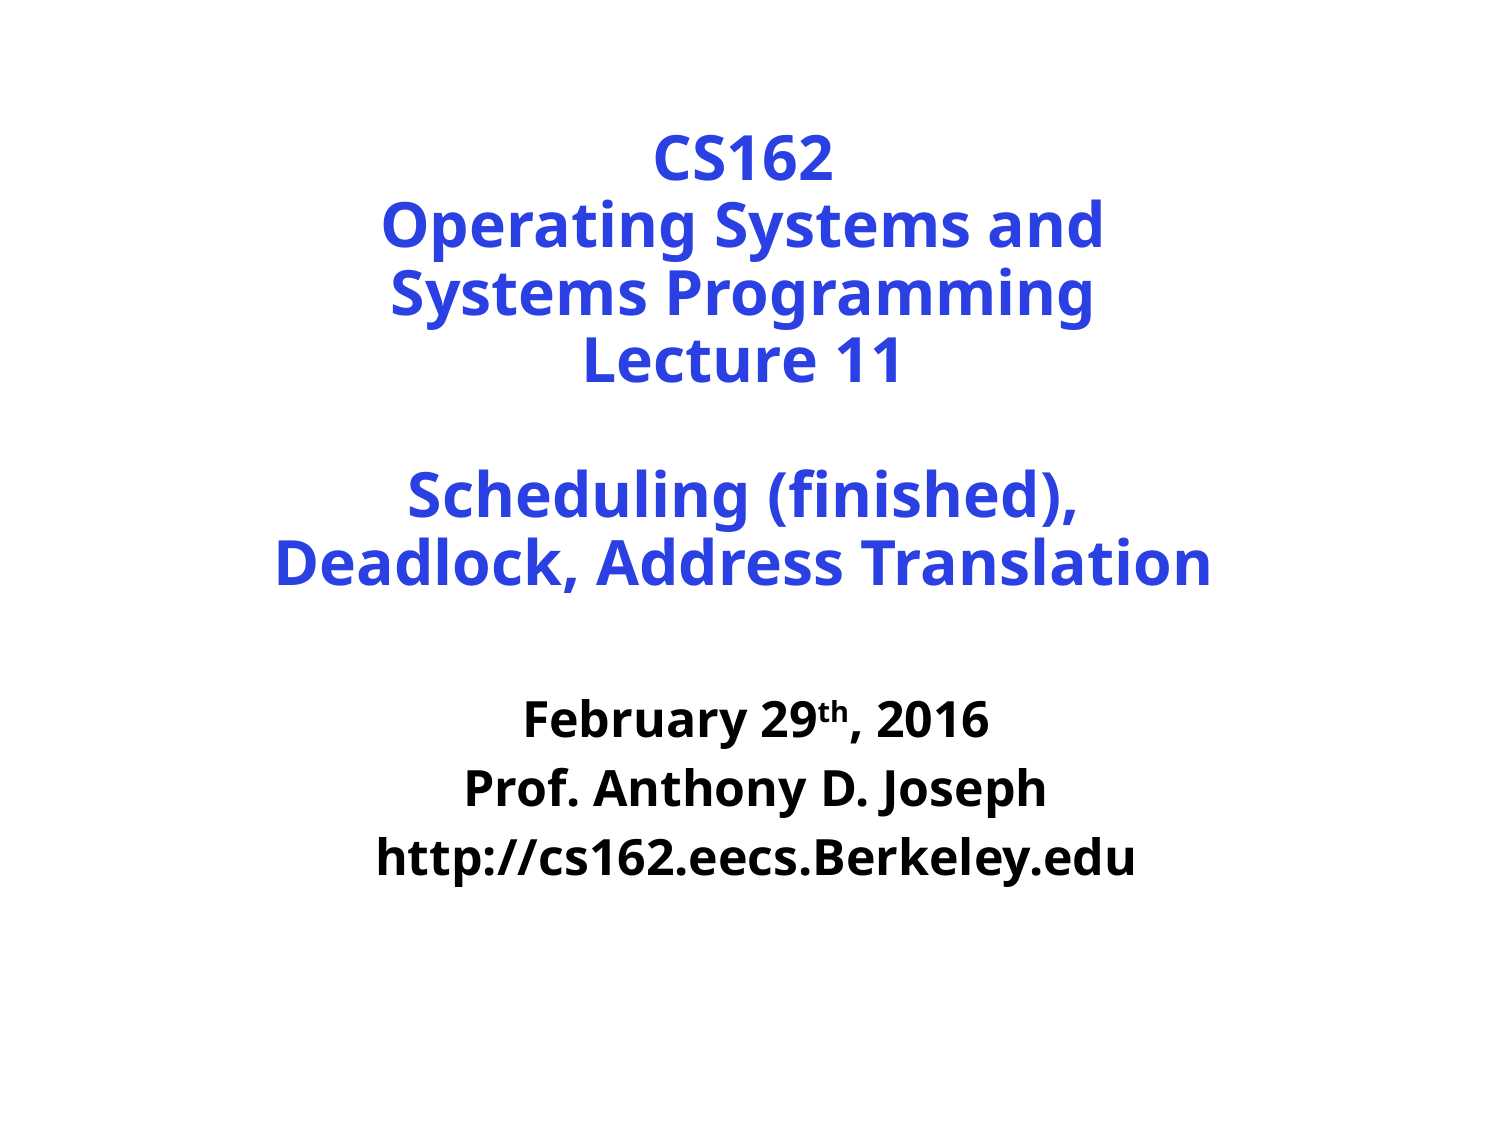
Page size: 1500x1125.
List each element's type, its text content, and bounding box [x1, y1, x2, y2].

title CS162 Operating Systems and Systems Programming Lecture 11 Scheduling (finished), Deadlock, Address Translation [99, 174, 1388, 550]
subtitle February 29th, 2016 Prof. Anthony D. Joseph http://cs162.eecs.Berkeley.edu [99, 687, 1413, 925]
